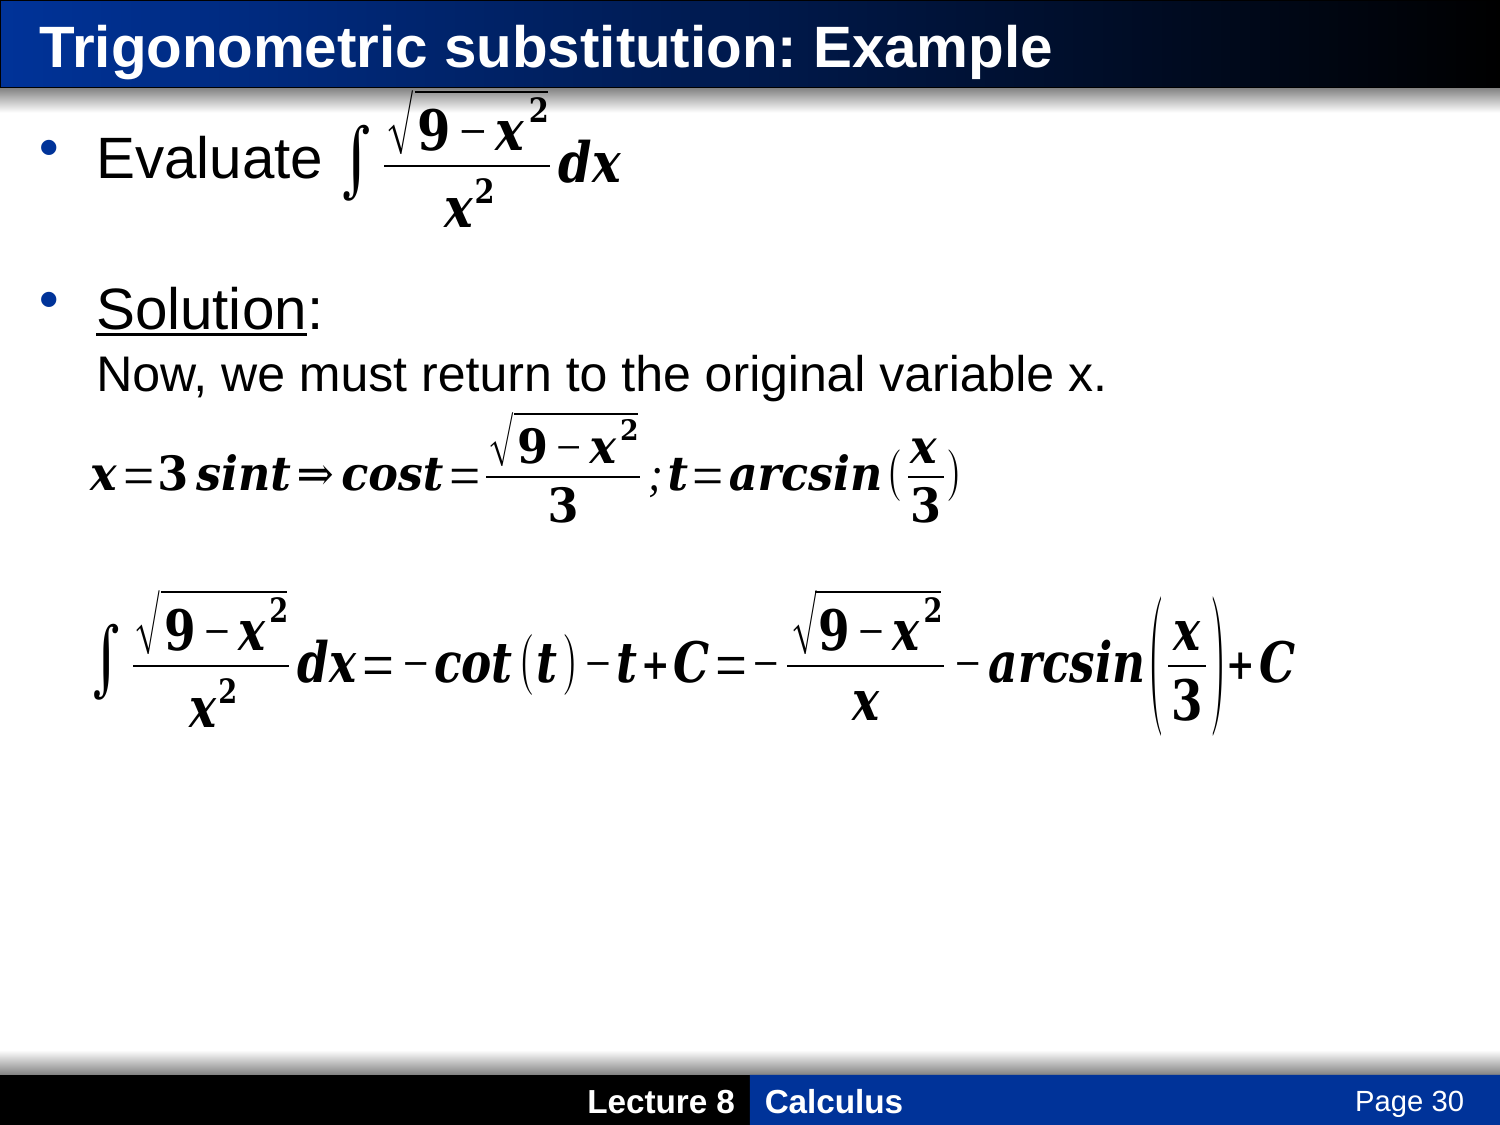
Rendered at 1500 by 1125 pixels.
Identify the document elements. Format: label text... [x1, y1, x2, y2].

slide_number Page 30 [1337, 1074, 1488, 1125]
list Evaluate Solution: Now, we must return to the original variable x. [24, 112, 1475, 1038]
title Trigonometric substitution: Example [24, 12, 1500, 75]
